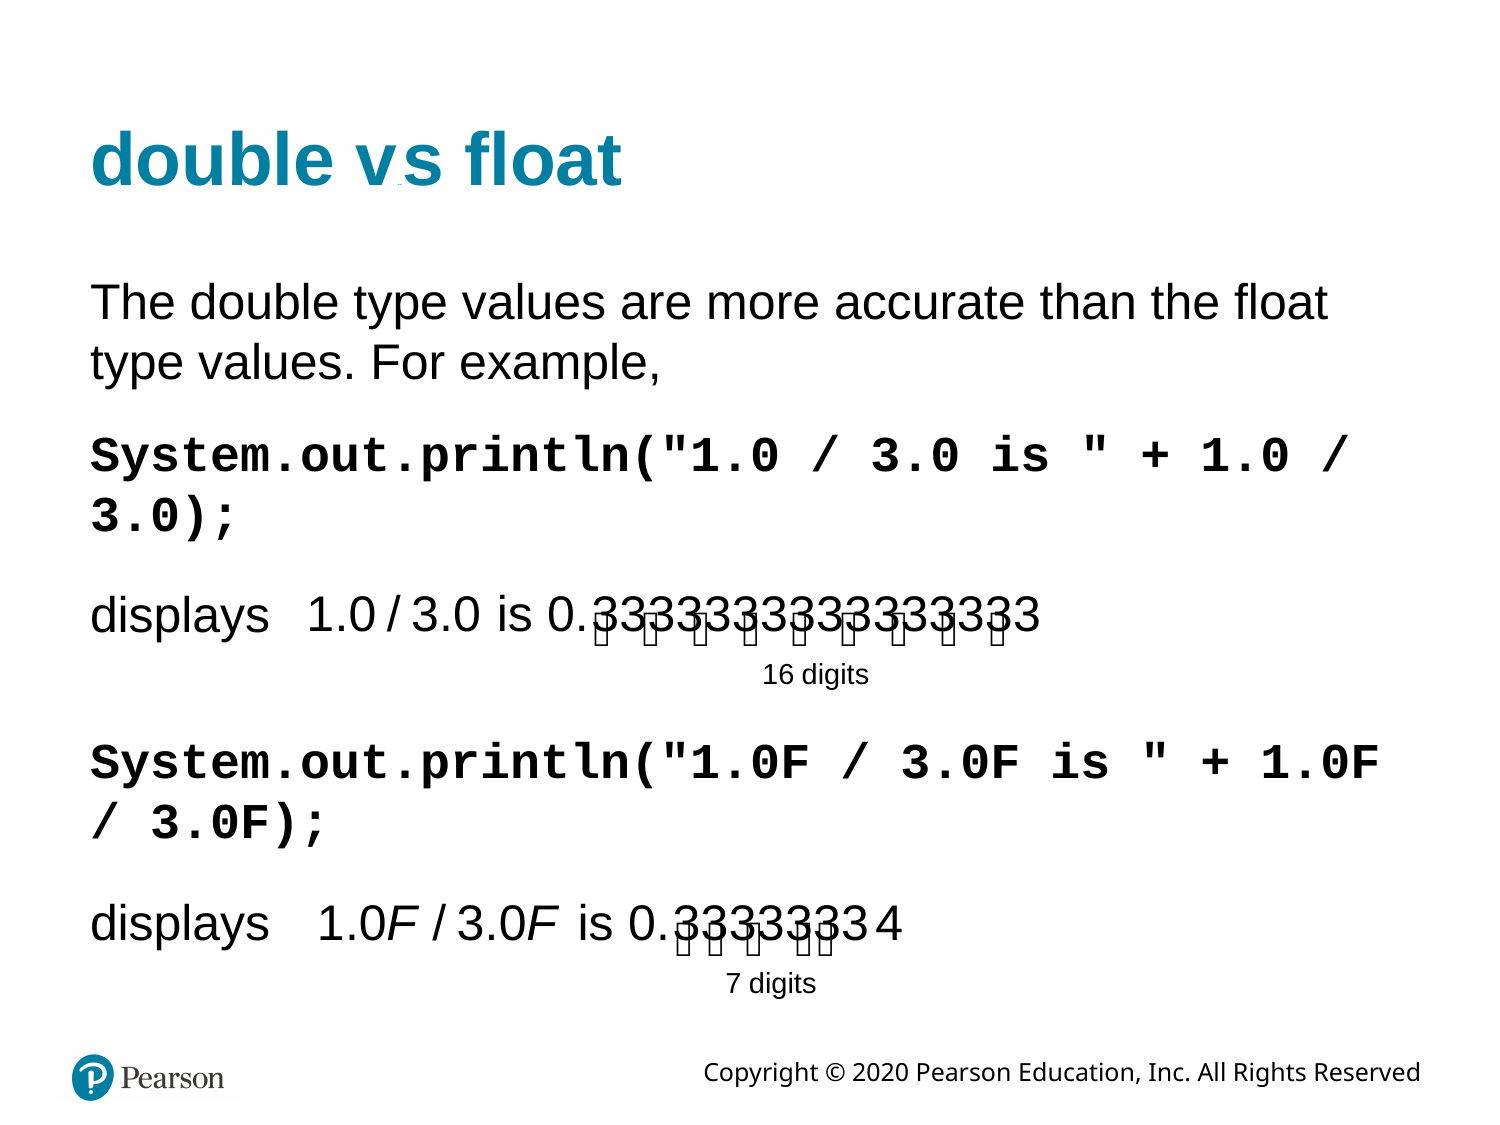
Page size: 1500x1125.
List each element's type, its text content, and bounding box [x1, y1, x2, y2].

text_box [307, 586, 1046, 696]
list The double type values are more accurate than the float type values. For example, System.out.println("1.0 / 3.0 is " + 1.0 / 3.0); [75, 254, 1425, 553]
title double versus float [75, 35, 1425, 216]
list displays [75, 875, 303, 964]
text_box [317, 896, 906, 1006]
list displays [75, 567, 294, 662]
list System.out.println("1.0F / 3.0F is " + 1.0F / 3.0F); [75, 713, 1425, 859]
picture [51, 1053, 245, 1102]
